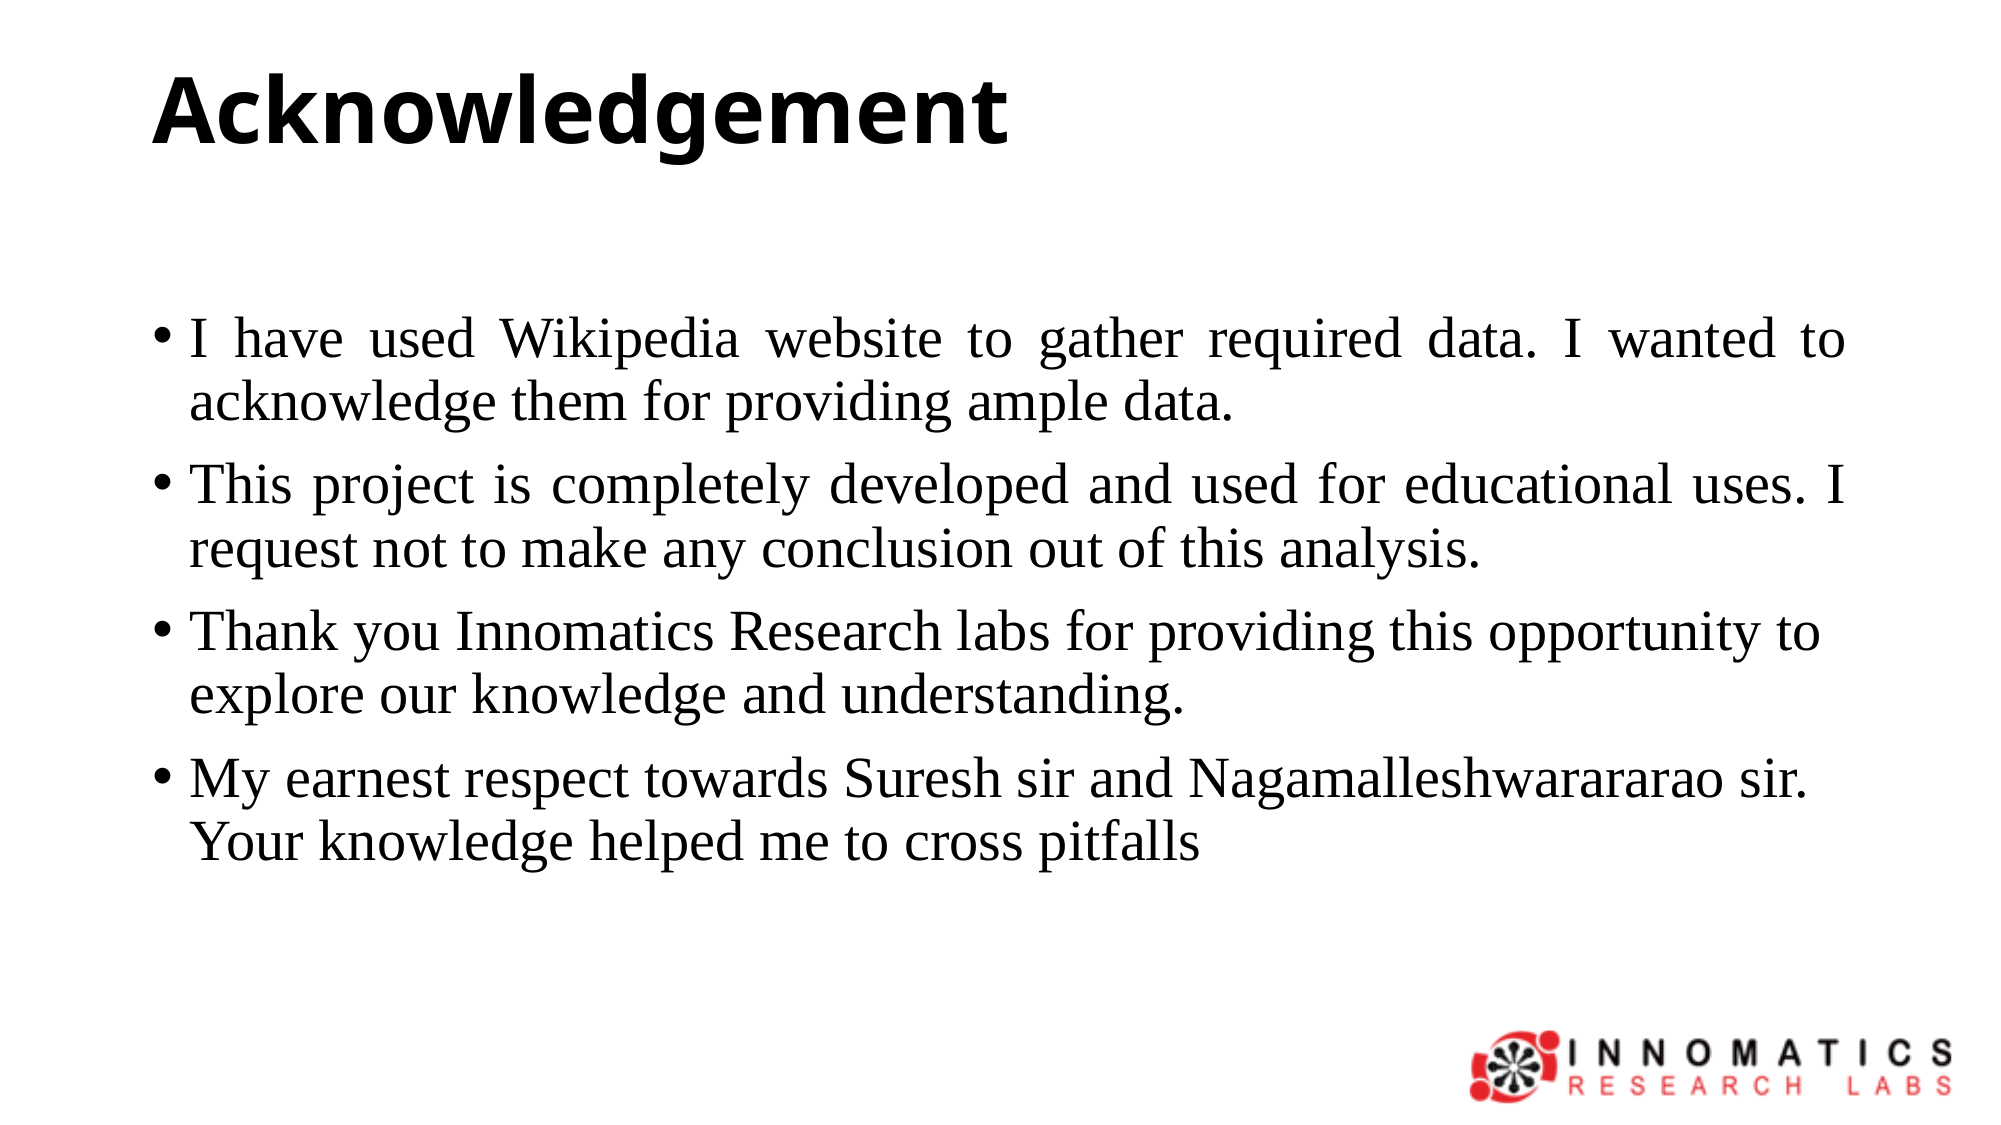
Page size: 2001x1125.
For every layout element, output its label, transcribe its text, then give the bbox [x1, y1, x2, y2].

title Acknowledgement [137, 59, 1863, 278]
list I have used Wikipedia website to gather required data. I wanted to acknowledge them for providing ample data. This project is completely developed and used for educational uses. I request not to make any conclusion out of this analysis. Thank you Innomatics Research labs for providing this opportunity to explore our knowledge and understanding. My earnest respect towards Suresh sir and Nagamalleshwarararao sir. Your knowledge helped me to cross pitfalls [137, 299, 1863, 1014]
picture [1445, 1014, 1975, 1125]
